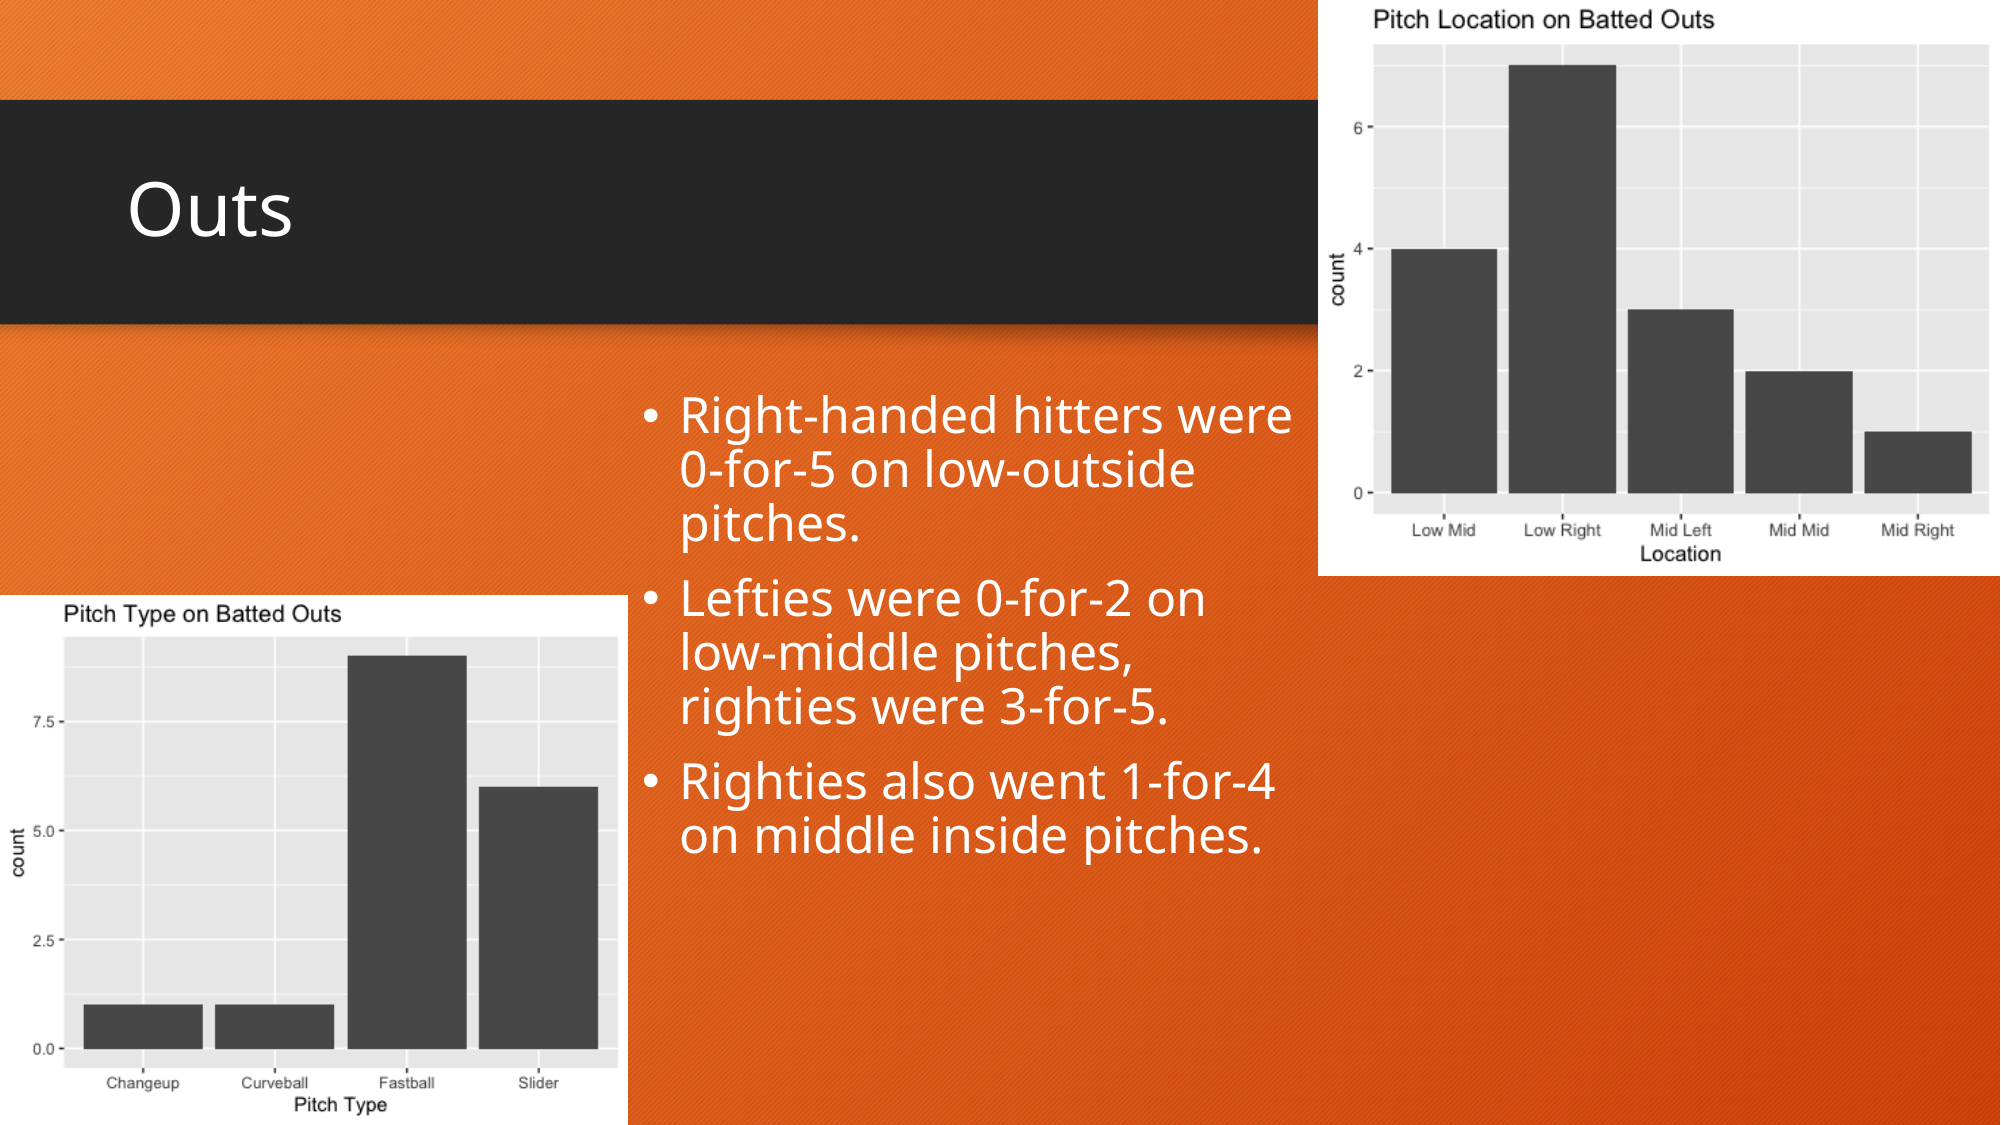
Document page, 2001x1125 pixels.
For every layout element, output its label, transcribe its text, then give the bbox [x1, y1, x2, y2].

picture [0, 594, 628, 1125]
title Outs [111, 123, 1318, 301]
picture [0, 0, 2000, 576]
list Right-handed hitters were 0-for-5 on low-outside pitches. Lefties were 0-for-2 on low-middle pitches, righties were 3-for-5. Righties also went 1-for-4 on middle inside pitches. [627, 383, 1319, 974]
